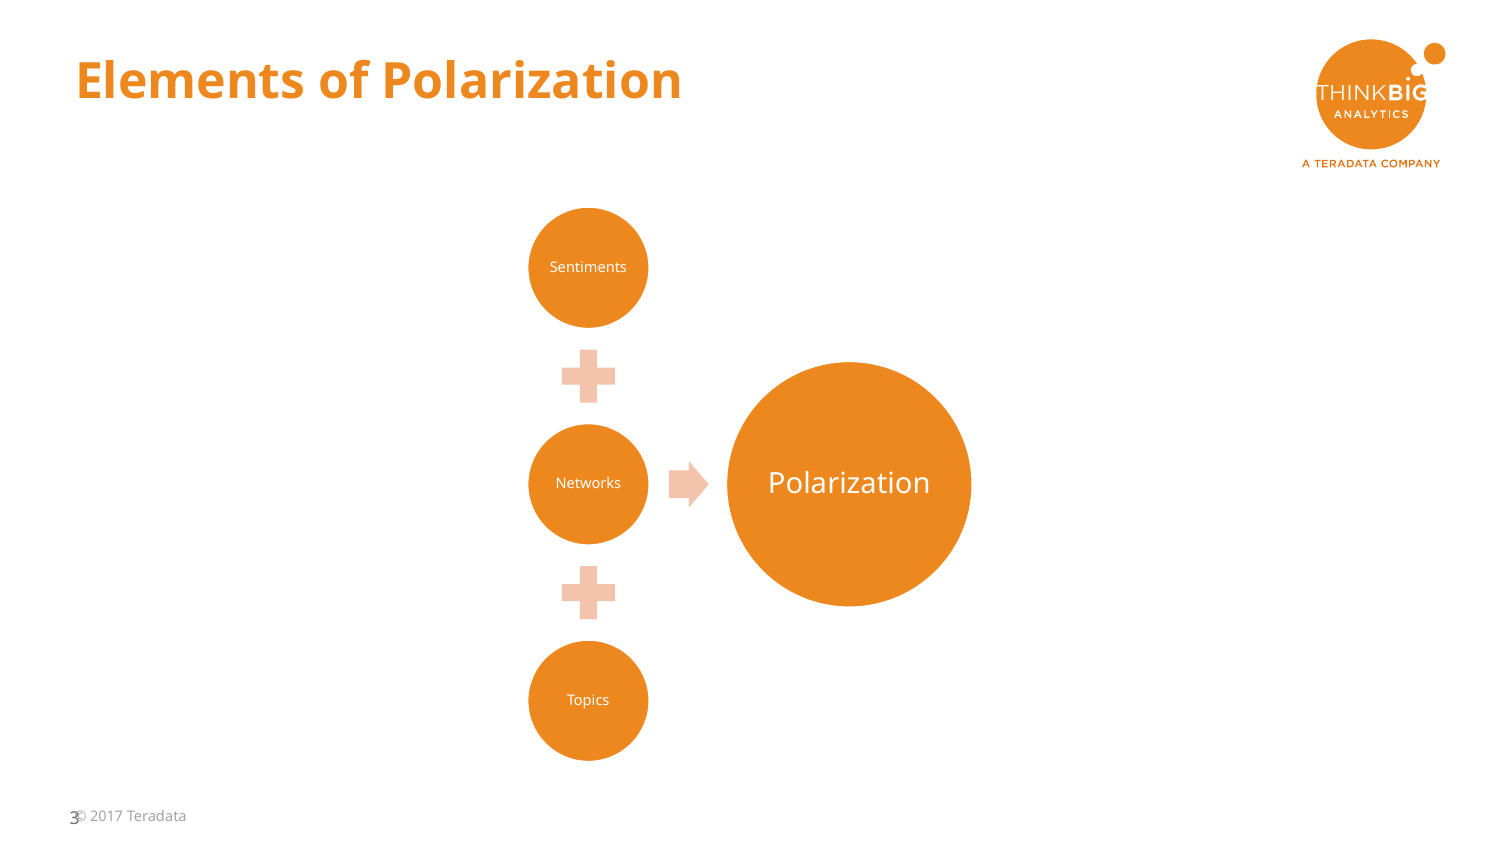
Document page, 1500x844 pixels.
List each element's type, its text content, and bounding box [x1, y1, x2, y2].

slide_number © 2017 Teradata [74, 806, 351, 825]
title Elements of Polarization [75, 52, 1258, 168]
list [74, 205, 1426, 764]
